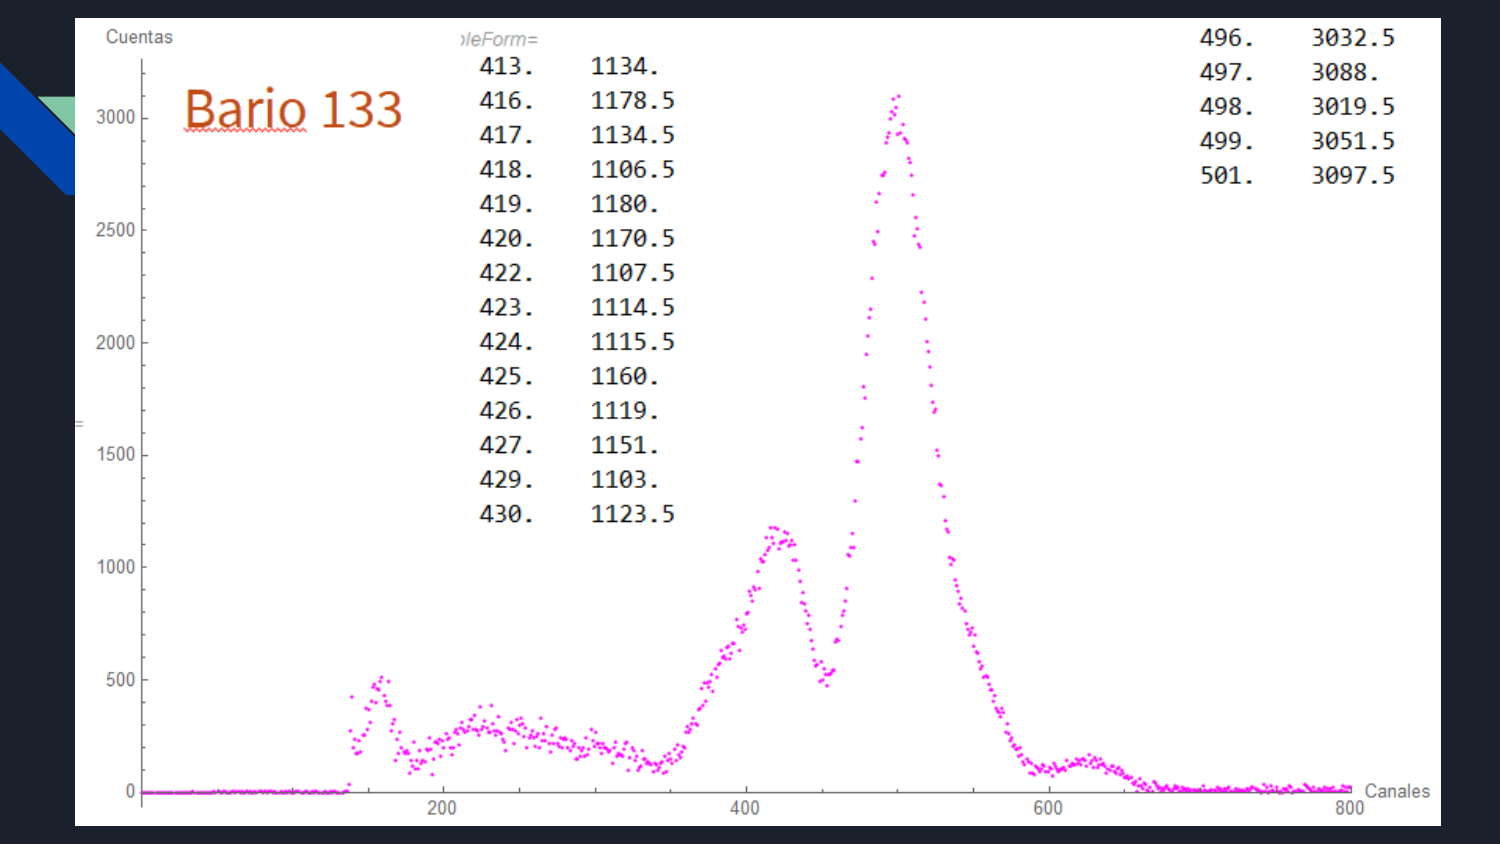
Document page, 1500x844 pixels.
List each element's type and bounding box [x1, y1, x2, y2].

picture [74, 17, 1441, 826]
